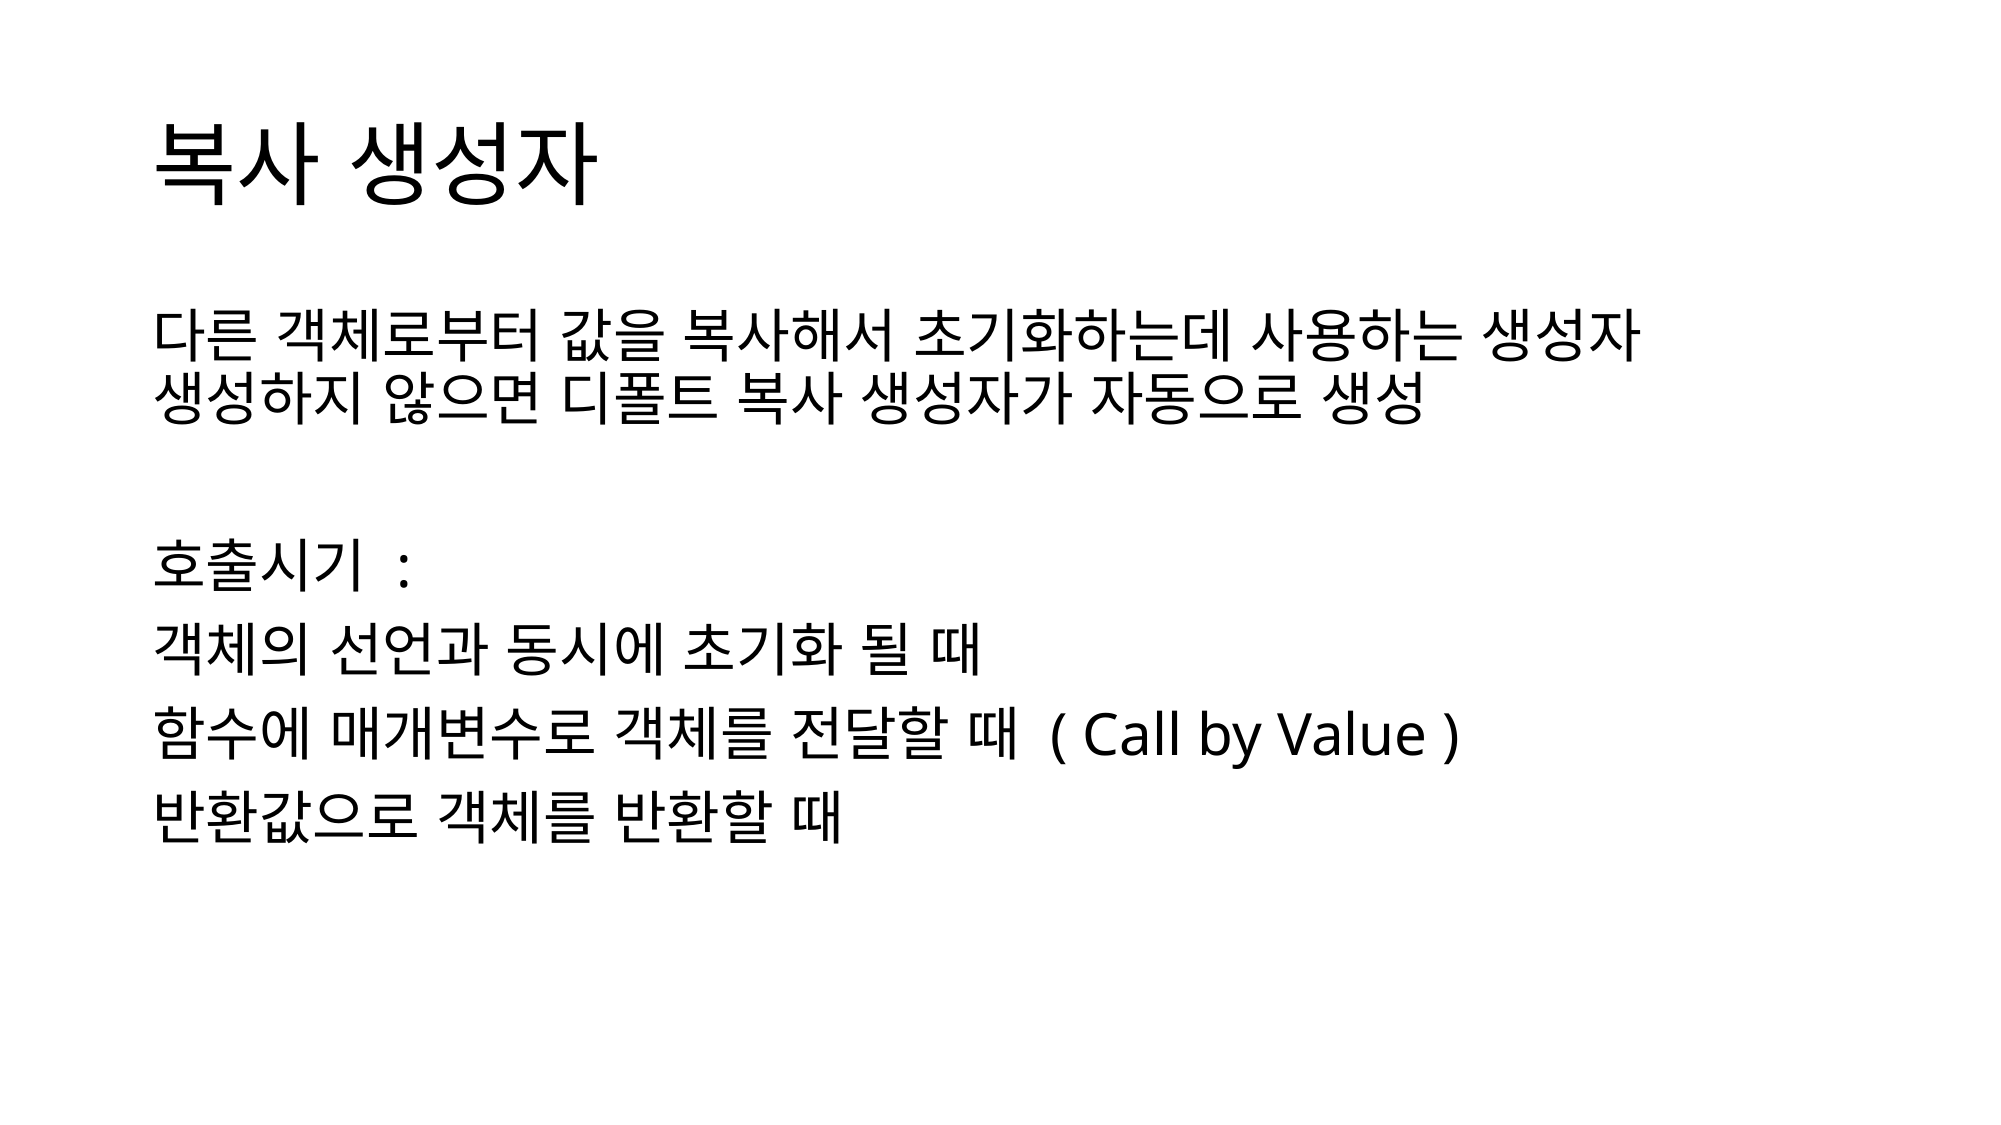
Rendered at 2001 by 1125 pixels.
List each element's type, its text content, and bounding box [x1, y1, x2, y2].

title 복사 생성자 [137, 59, 1863, 278]
list 다른 객체로부터 값을 복사해서 초기화하는데 사용하는 생성자 생성하지 않으면 디폴트 복사 생성자가 자동으로 생성 호출시기 : 객체의 선언과 동시에 초기화 될 때 함수에 매개변수로 객체를 전달할 때 ( Call by Value ) 반환값으로 객체를 반환할 때 [137, 299, 1863, 1014]
